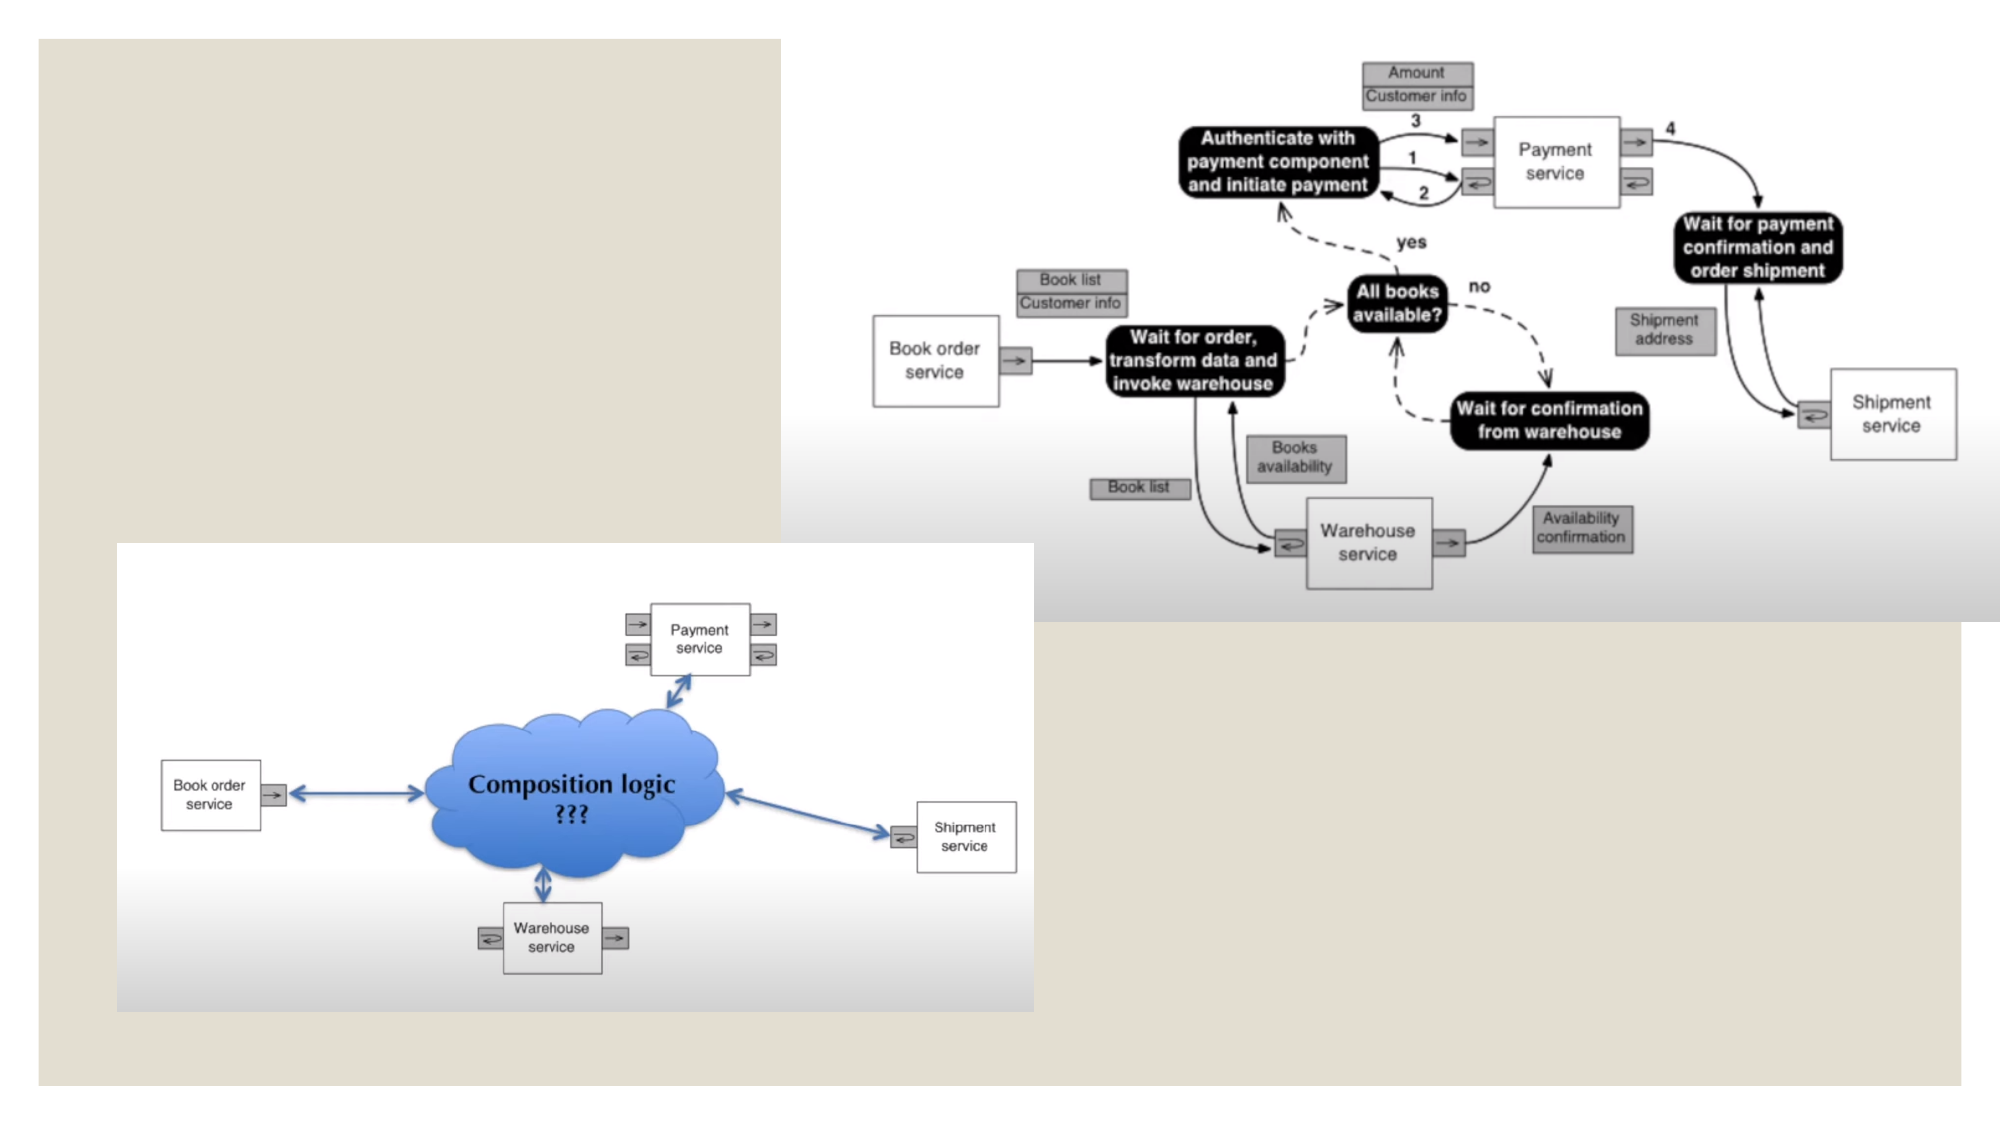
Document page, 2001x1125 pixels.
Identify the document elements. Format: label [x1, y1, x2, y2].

picture [117, 542, 1034, 1012]
list [780, 38, 2000, 623]
